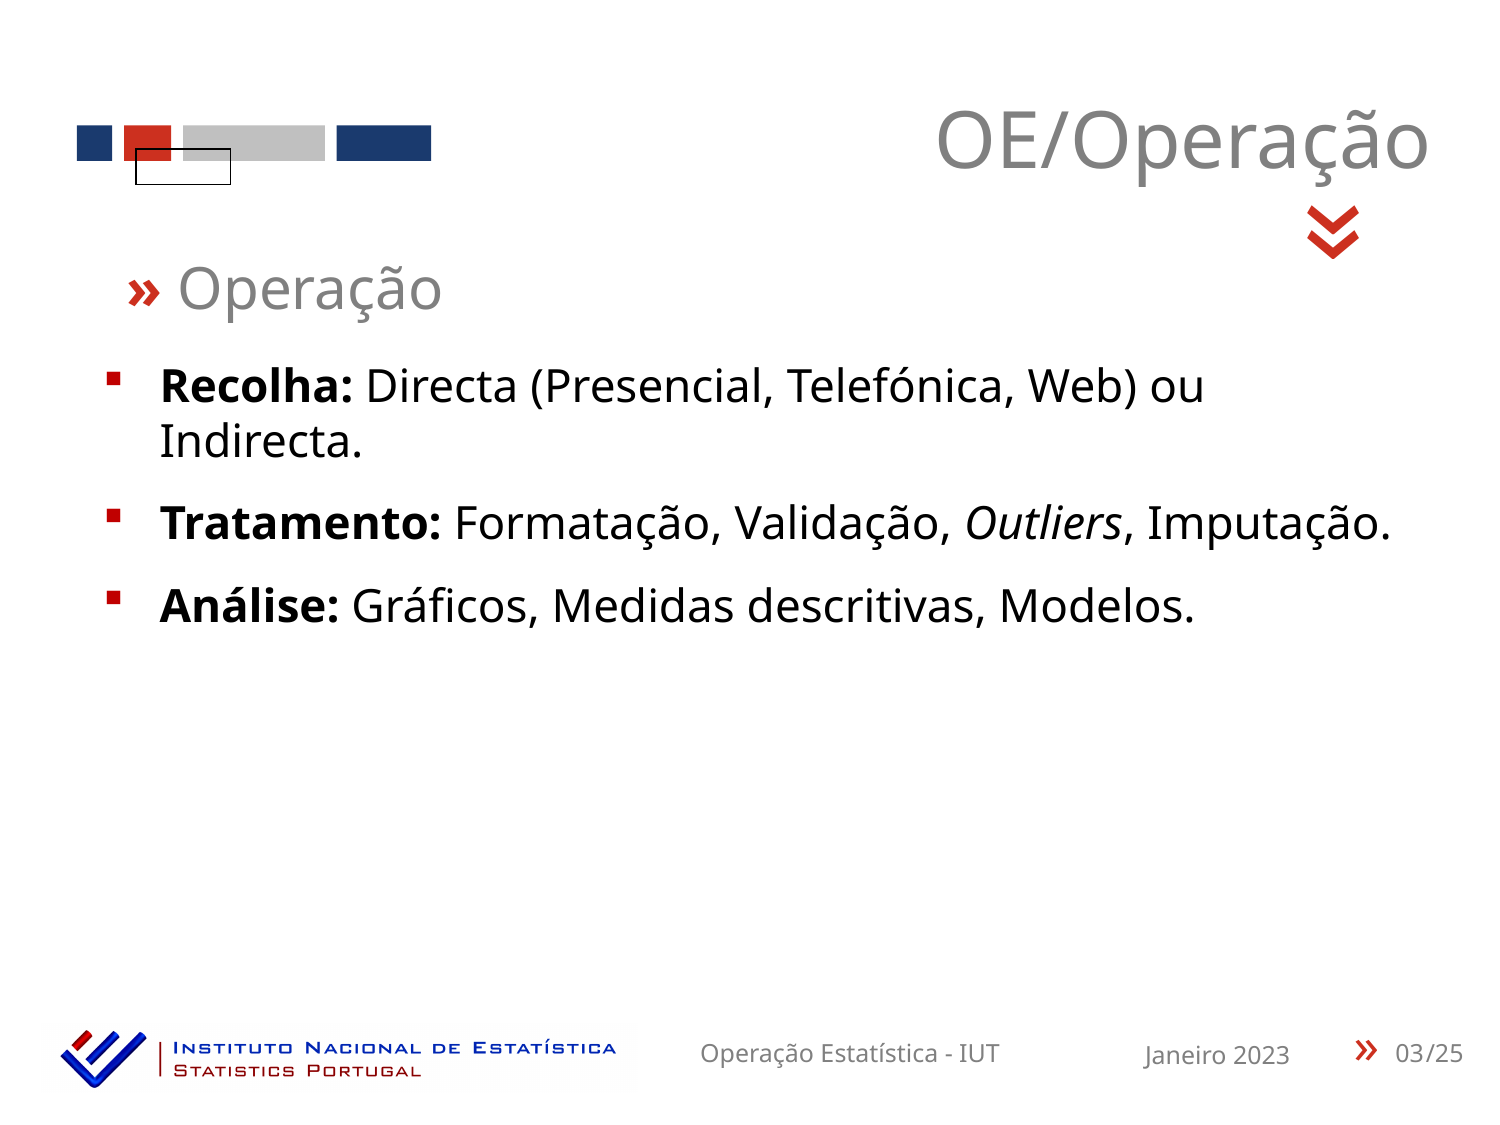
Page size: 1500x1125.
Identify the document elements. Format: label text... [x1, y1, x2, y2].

text_box Recolha: Directa (Presencial, Telefónica, Web) ou Indirecta. Tratamento: Formatação, Validação, Outliers, Imputação. Análise: Gráficos, Medidas descritivas, Modelos. [88, 349, 1424, 639]
text_box OE/Operação [454, 66, 1447, 207]
text_box 03 [1380, 1029, 1447, 1075]
text_box » Operação [112, 243, 1377, 329]
picture [41, 1023, 638, 1093]
text_box « [1234, 207, 1400, 280]
